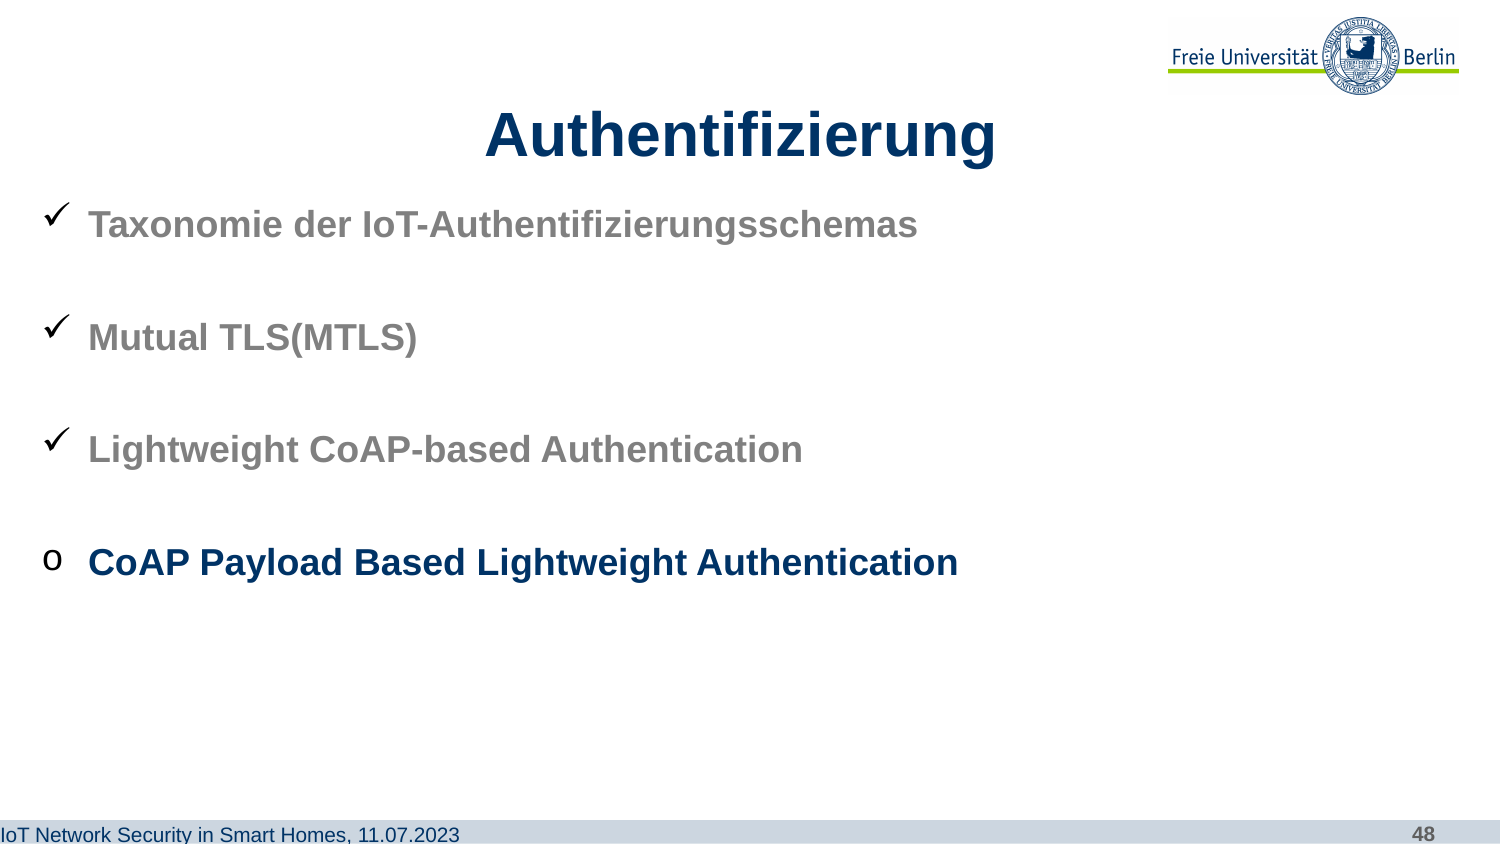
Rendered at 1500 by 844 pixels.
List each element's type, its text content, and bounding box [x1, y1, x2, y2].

footer IoT Network Security in Smart Homes, 11.07.2023 [0, 814, 981, 844]
picture [1168, 17, 1459, 95]
title Authentifizierung [40, 116, 1460, 170]
list Taxonomie der IoT-Authentifizierungsschemas Mutual TLS(MTLS) Lightweight CoAP-based Authentication CoAP Payload Based Lightweight Authentication [40, 198, 1460, 798]
